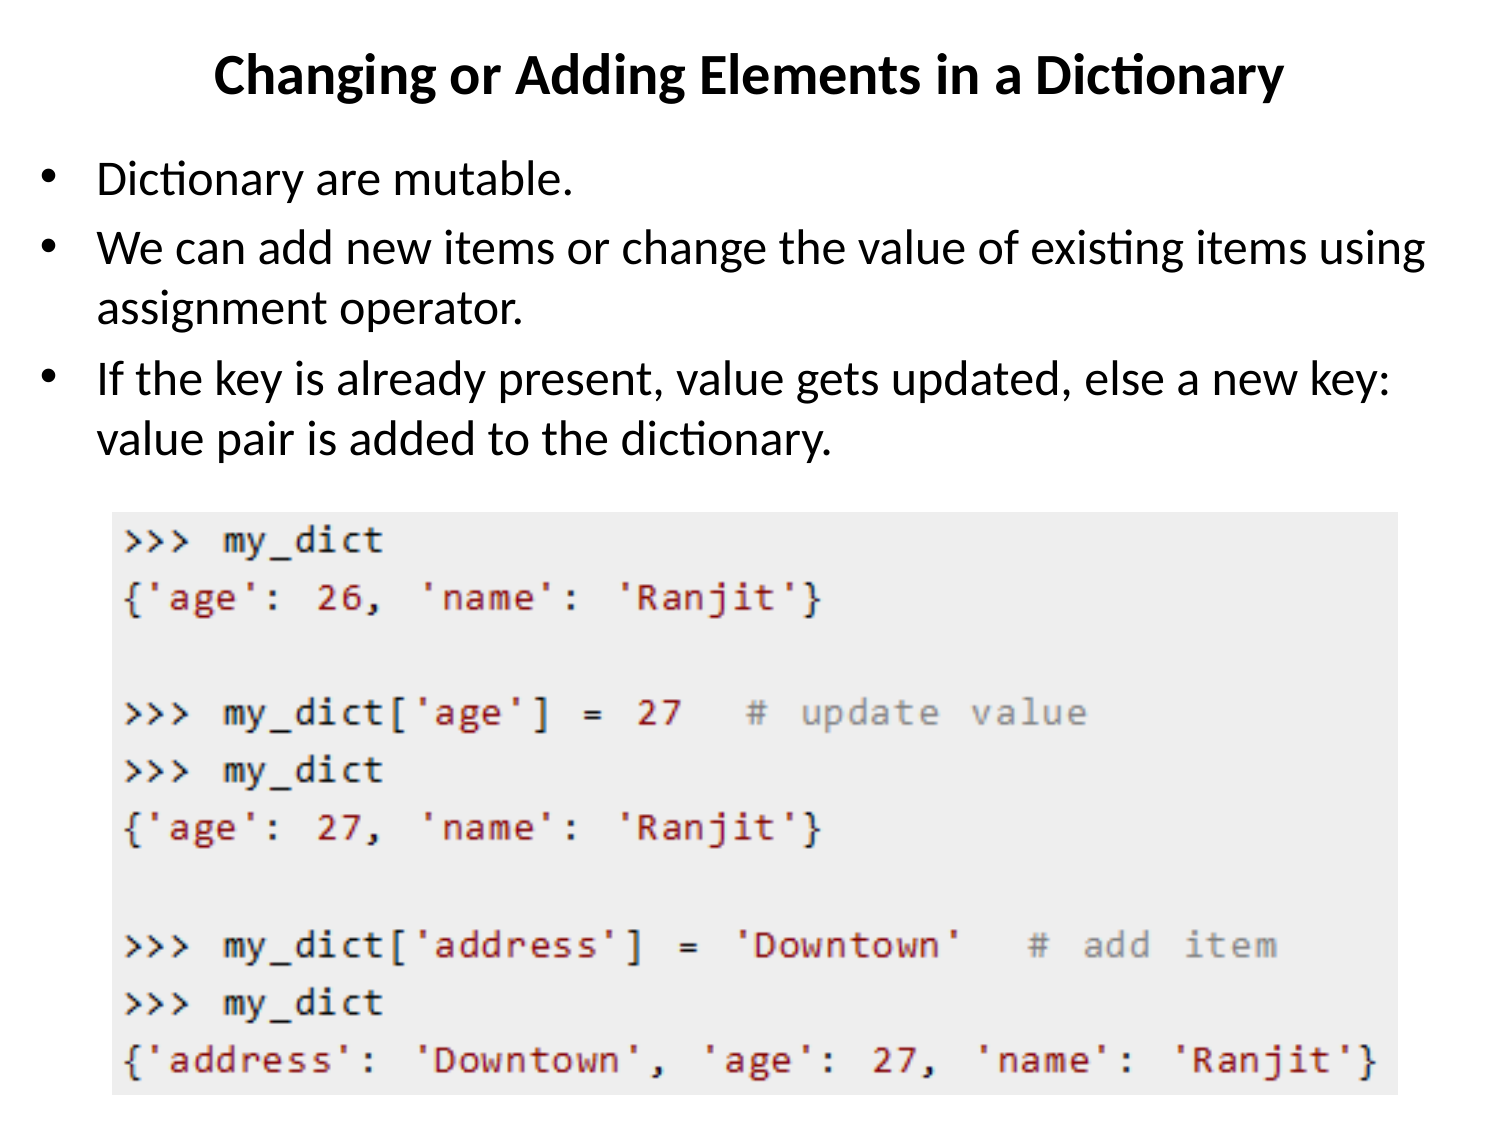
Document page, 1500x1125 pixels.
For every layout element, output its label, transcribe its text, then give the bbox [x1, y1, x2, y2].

picture [112, 512, 1399, 1096]
list Dictionary are mutable. We can add new items or change the value of existing items using assignment operator. If the key is already present, value gets updated, else a new key: value pair is added to the dictionary. [24, 137, 1463, 500]
title Changing or Adding Elements in a Dictionary [75, 12, 1425, 130]
